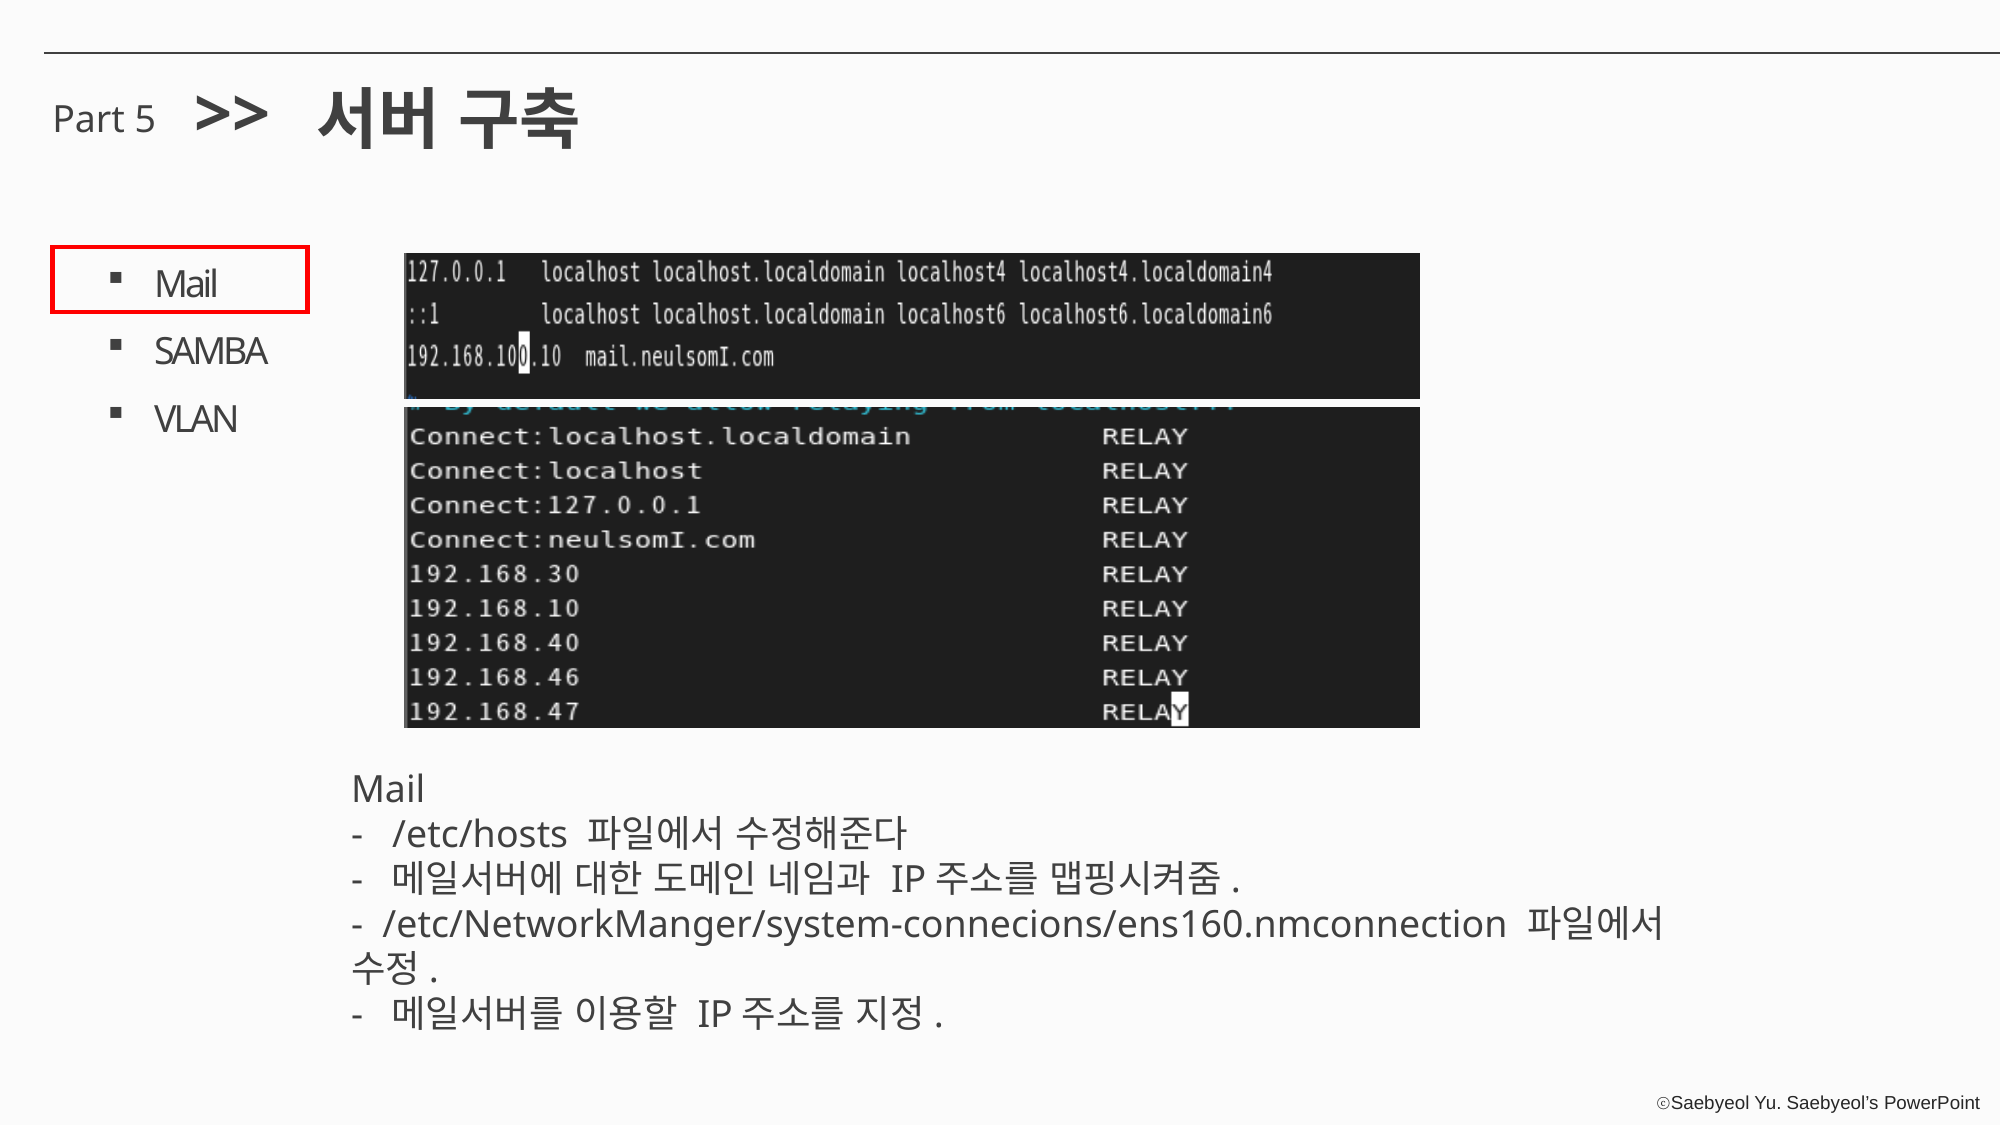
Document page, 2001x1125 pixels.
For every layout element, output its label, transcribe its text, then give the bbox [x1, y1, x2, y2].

text_box Mail SAMBA VLAN [92, 229, 600, 447]
text_box Mail - /etc/hosts 파일에서 수정해준다 - 메일서버에 대한 도메인 네임과 IP주소를 맵핑시켜줌. - /etc/NetworkManger/system-connecions/ens160.nmconnection 파일에서 수정. - 메일서버를 이용할 IP주소를 지정. [336, 757, 1756, 1043]
picture [404, 253, 1420, 399]
text_box Part 5 [37, 87, 171, 147]
text_box 서버 구축 [302, 69, 597, 165]
text_box >> [179, 63, 286, 159]
text_box [52, 246, 309, 313]
picture [404, 407, 1420, 728]
